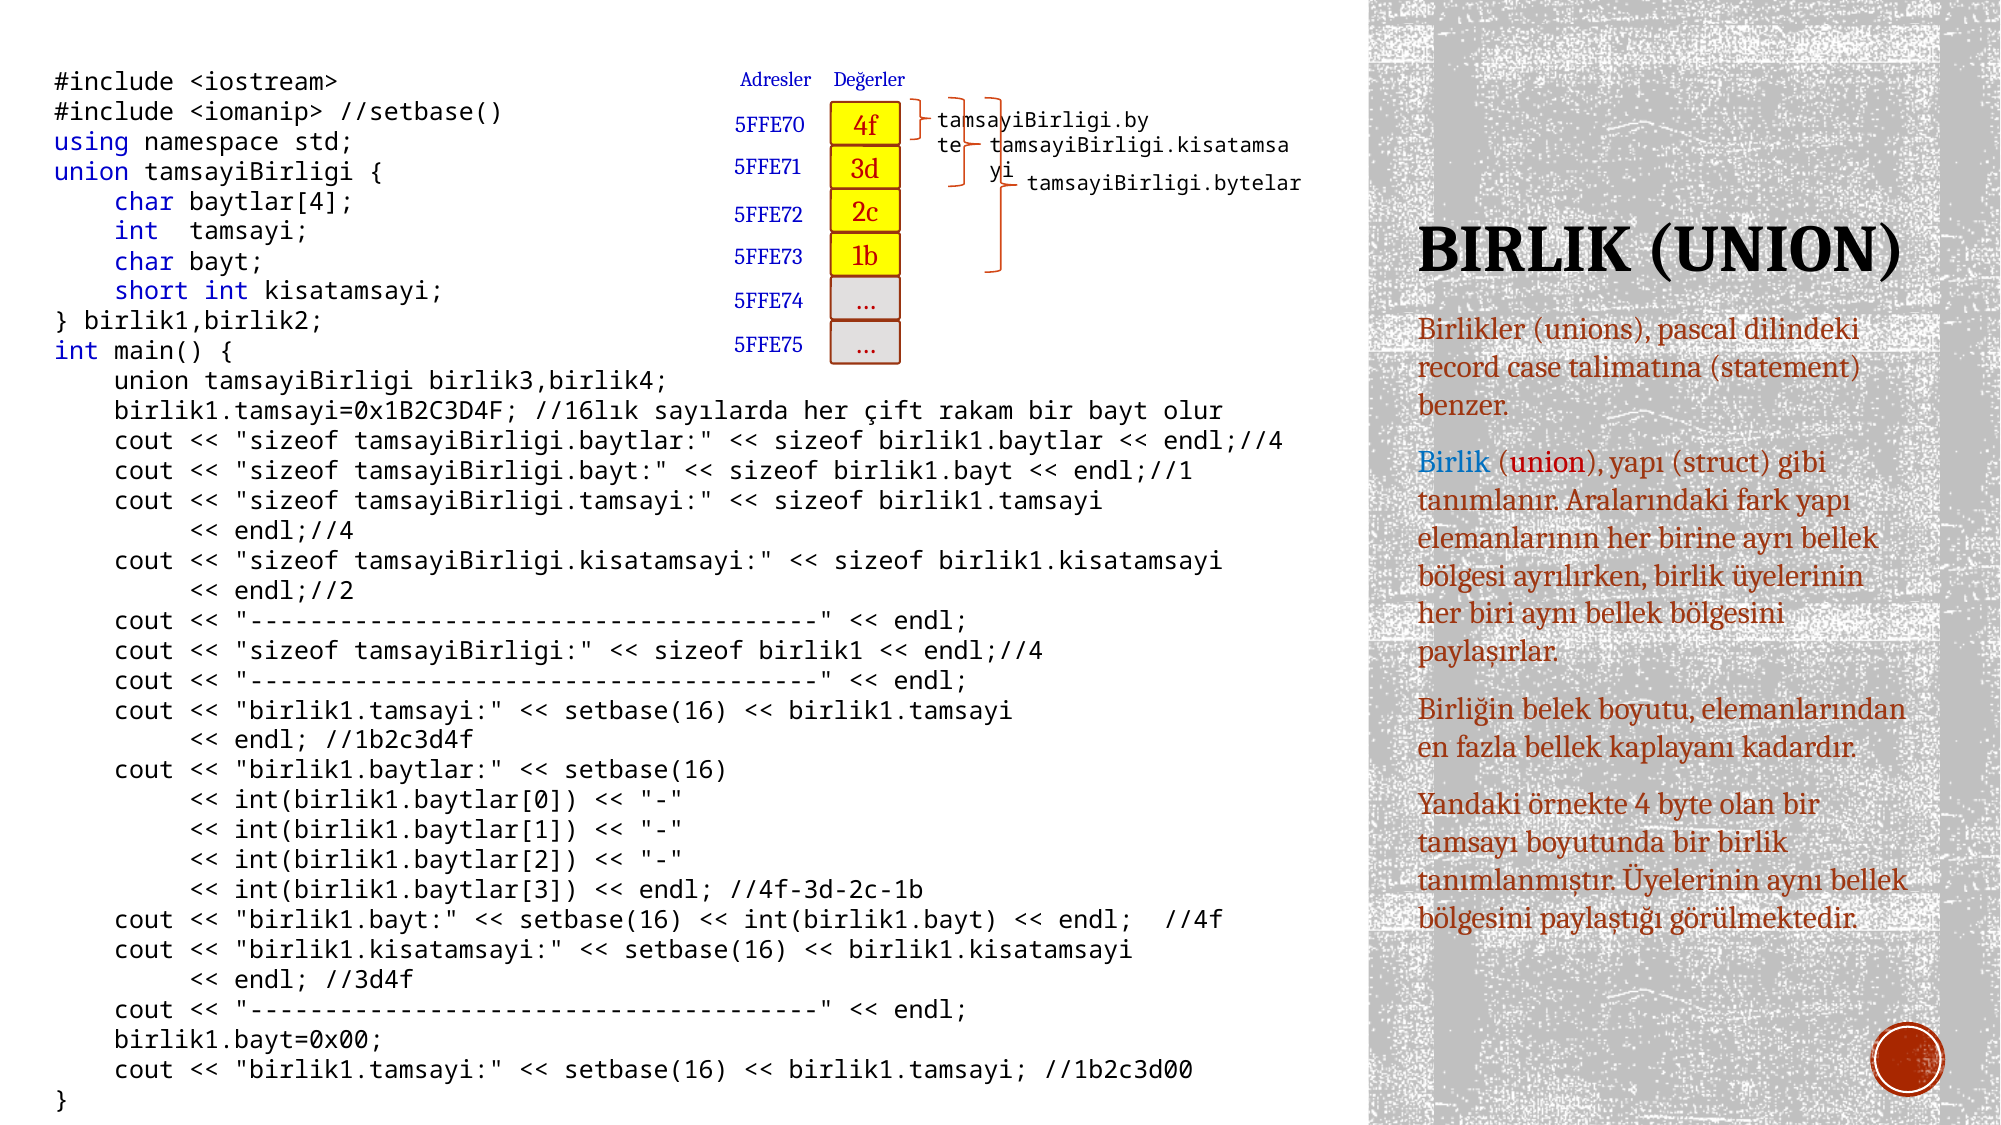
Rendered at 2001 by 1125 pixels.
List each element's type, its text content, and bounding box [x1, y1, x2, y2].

list #include <iostream> #include <iomanip> //setbase() using namespace std; union tamsayiBirligi { char baytlar[4]; int tamsayi; char bayt; short int kisatamsayi; } birlik1,birlik2; int main() { union tamsayiBirligi birlik3,birlik4; birlik1.tamsayi=0x1B2C3D4F; //16lık sayılarda her çift rakam bir bayt olur cout << "sizeof tamsayiBirligi.baytlar:" << sizeof birlik1.baytlar << endl;//4 cout << "sizeof tamsayiBirligi.bayt:" << sizeof birlik1.bayt << endl;//1 cout << "sizeof tamsayiBirligi.tamsayi:" << sizeof birlik1.tamsayi << endl;//4 cout << "sizeof tamsayiBirligi.kisatamsayi:" << sizeof birlik1.kisatamsayi << endl;//2 cout << "--------------------------------------" << endl; cout << "sizeof tamsayiBirligi:" << sizeof birlik1 << endl;//4 cout << "--------------------------------------" << endl; cout << "birlik1.tamsayi:" << setbase(16) << birlik1.tamsayi << endl; //1b2c3d4f cout << "birlik1.baytlar:" << setbase(16) << int(birlik1.baytlar[0]) << "-" << int(birlik1.baytlar[1]) << "-" << int(birlik1.baytlar[2]) << "-" << int(birlik1.baytlar[3]) << endl; //4f-3d-2c-1b cout << "birlik1.bayt:" << setbase(16) << int(birlik1.bayt) << endl; //4f cout << "birlik1.kisatamsayi:" << setbase(16) << birlik1.kisatamsayi << endl; //3d4f cout << "--------------------------------------" << endl; birlik1.bayt=0x00; cout << "birlik1.tamsayi:" << setbase(16) << birlik1.tamsayi; //1b2c3d00 } [39, 57, 1324, 1014]
list Birlikler (unions), pascal dilindeki record case talimatına (statement) benzer. Birlik (union), yapı (struct) gibi tanımlanır. Aralarındaki fark yapı elemanlarının her birine ayrı bellek bölgesi ayrılırken, birlik üyelerinin her biri aynı bellek bölgesini paylaşırlar. Birliğin belek boyutu, elemanlarından en fazla bellek kaplayanı kadardır. Yandaki örnekte 4 byte olan bir tamsayı boyutunda bir birlik tanımlanmıştır. Üyelerinin aynı bellek bölgesini paylaştığı görülmektedir. [1402, 300, 1928, 1014]
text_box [716, 57, 1349, 366]
title BIRLIK (UNION) [1402, 57, 1928, 294]
picture [1870, 1021, 1946, 1097]
